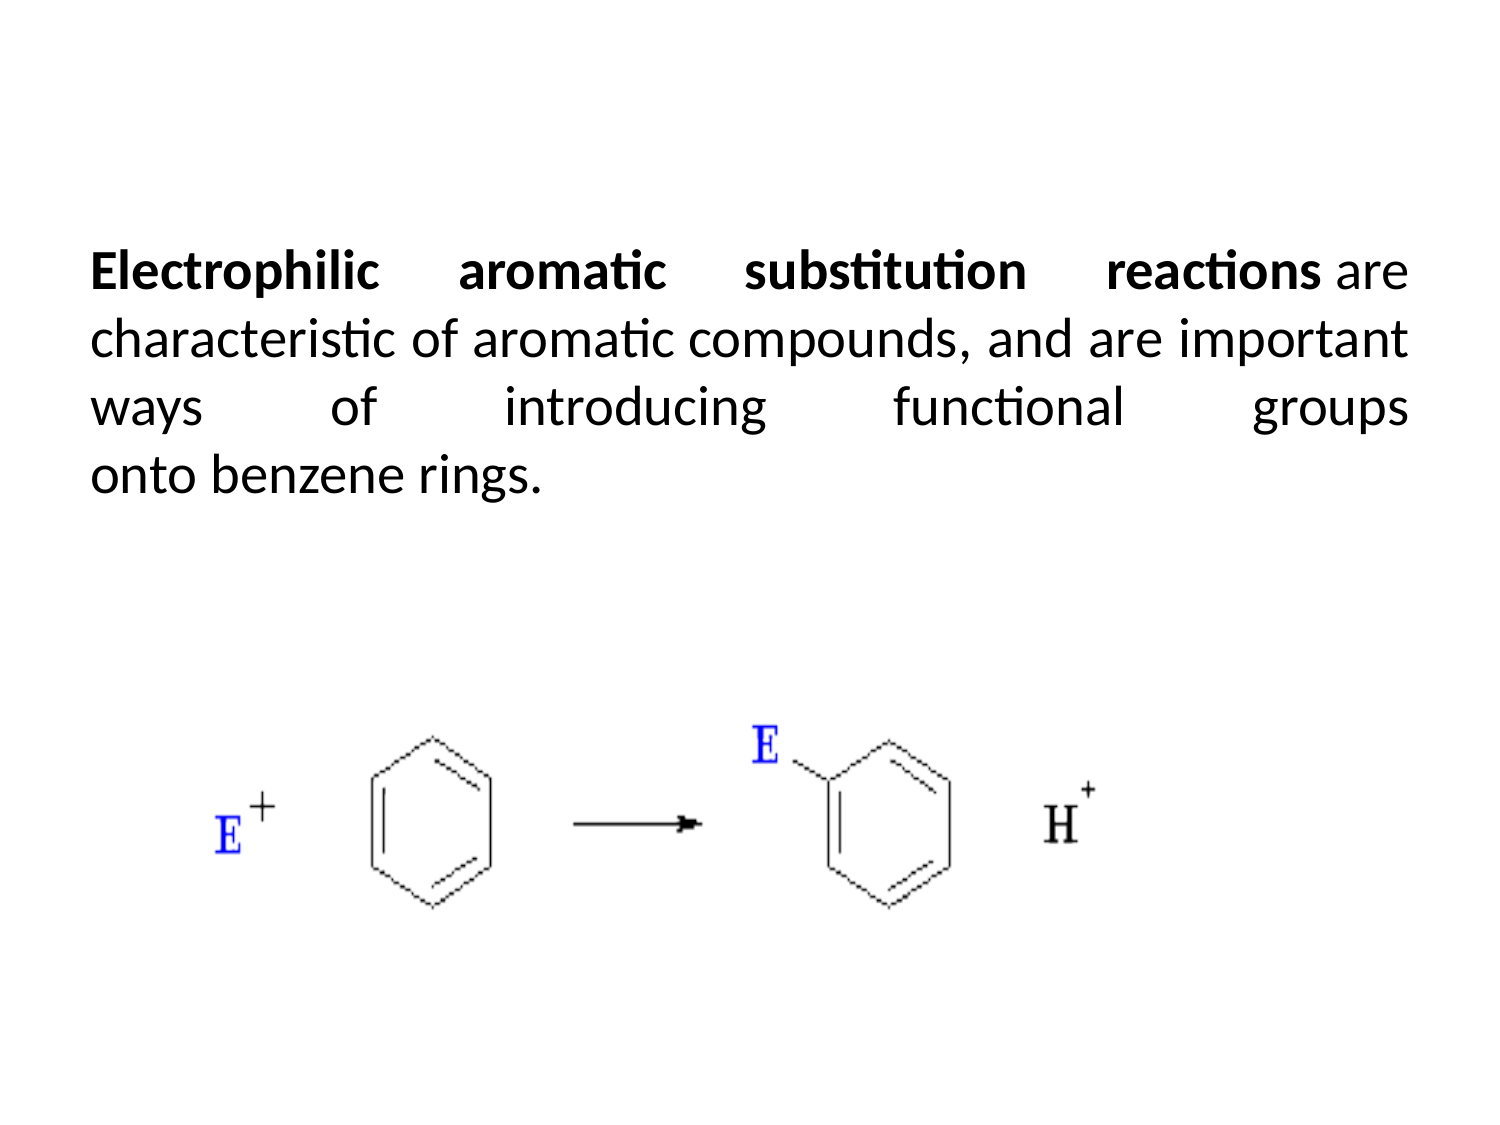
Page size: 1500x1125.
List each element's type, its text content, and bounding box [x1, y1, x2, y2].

list Electrophilic aromatic substitution reactions are characteristic of aromatic compounds, and are important ways of introducing functional groups onto benzene rings. [75, 224, 1425, 513]
picture [207, 712, 1109, 938]
